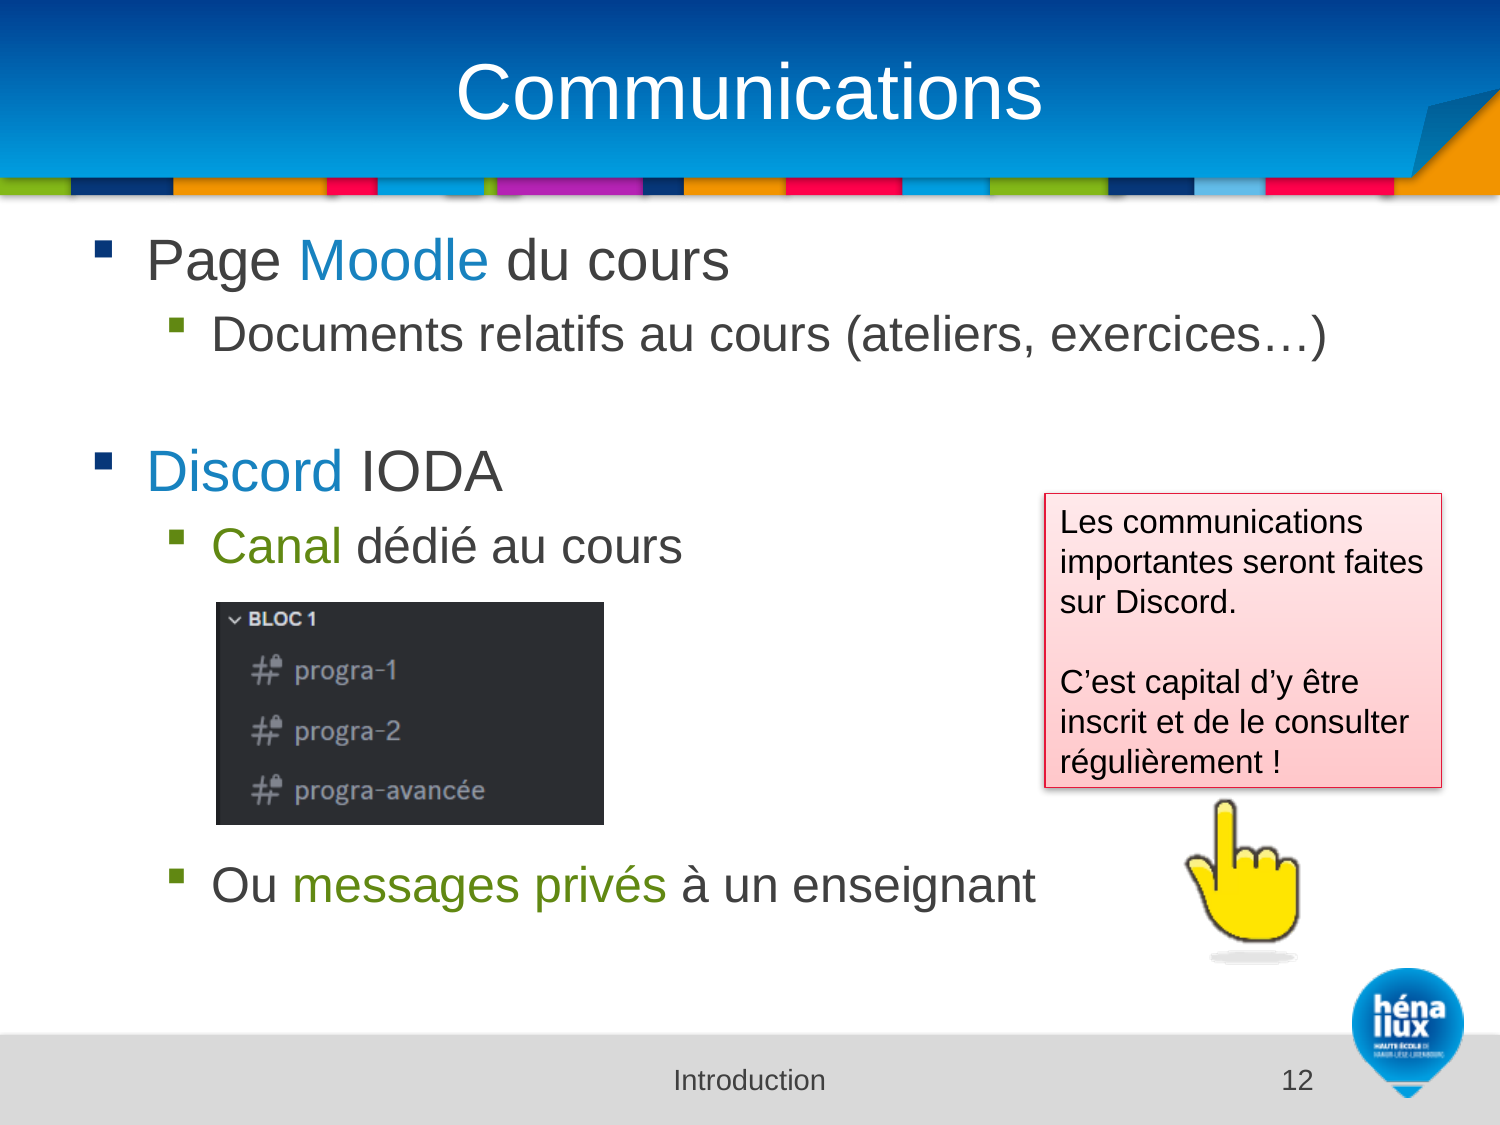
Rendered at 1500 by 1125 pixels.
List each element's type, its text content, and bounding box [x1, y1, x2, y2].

picture [1124, 792, 1363, 972]
slide_number 12 [1151, 1053, 1330, 1111]
picture [1352, 1029, 1464, 1098]
text_box Les communications importantes seront faites sur Discord. C’est capital d’y être inscrit et de le consulter régulièrement ! [1044, 493, 1442, 788]
title Communications [75, 10, 1425, 166]
picture [215, 602, 604, 826]
picture [1425, 968, 1464, 1018]
picture [1365, 985, 1450, 1067]
footer Introduction [383, 1053, 1117, 1111]
list Page Moodle du cours Documents relatifs au cours (ateliers, exercices…) Discord IODA Canal dédié au cours Ou messages privés à un enseignant [75, 214, 1425, 1005]
